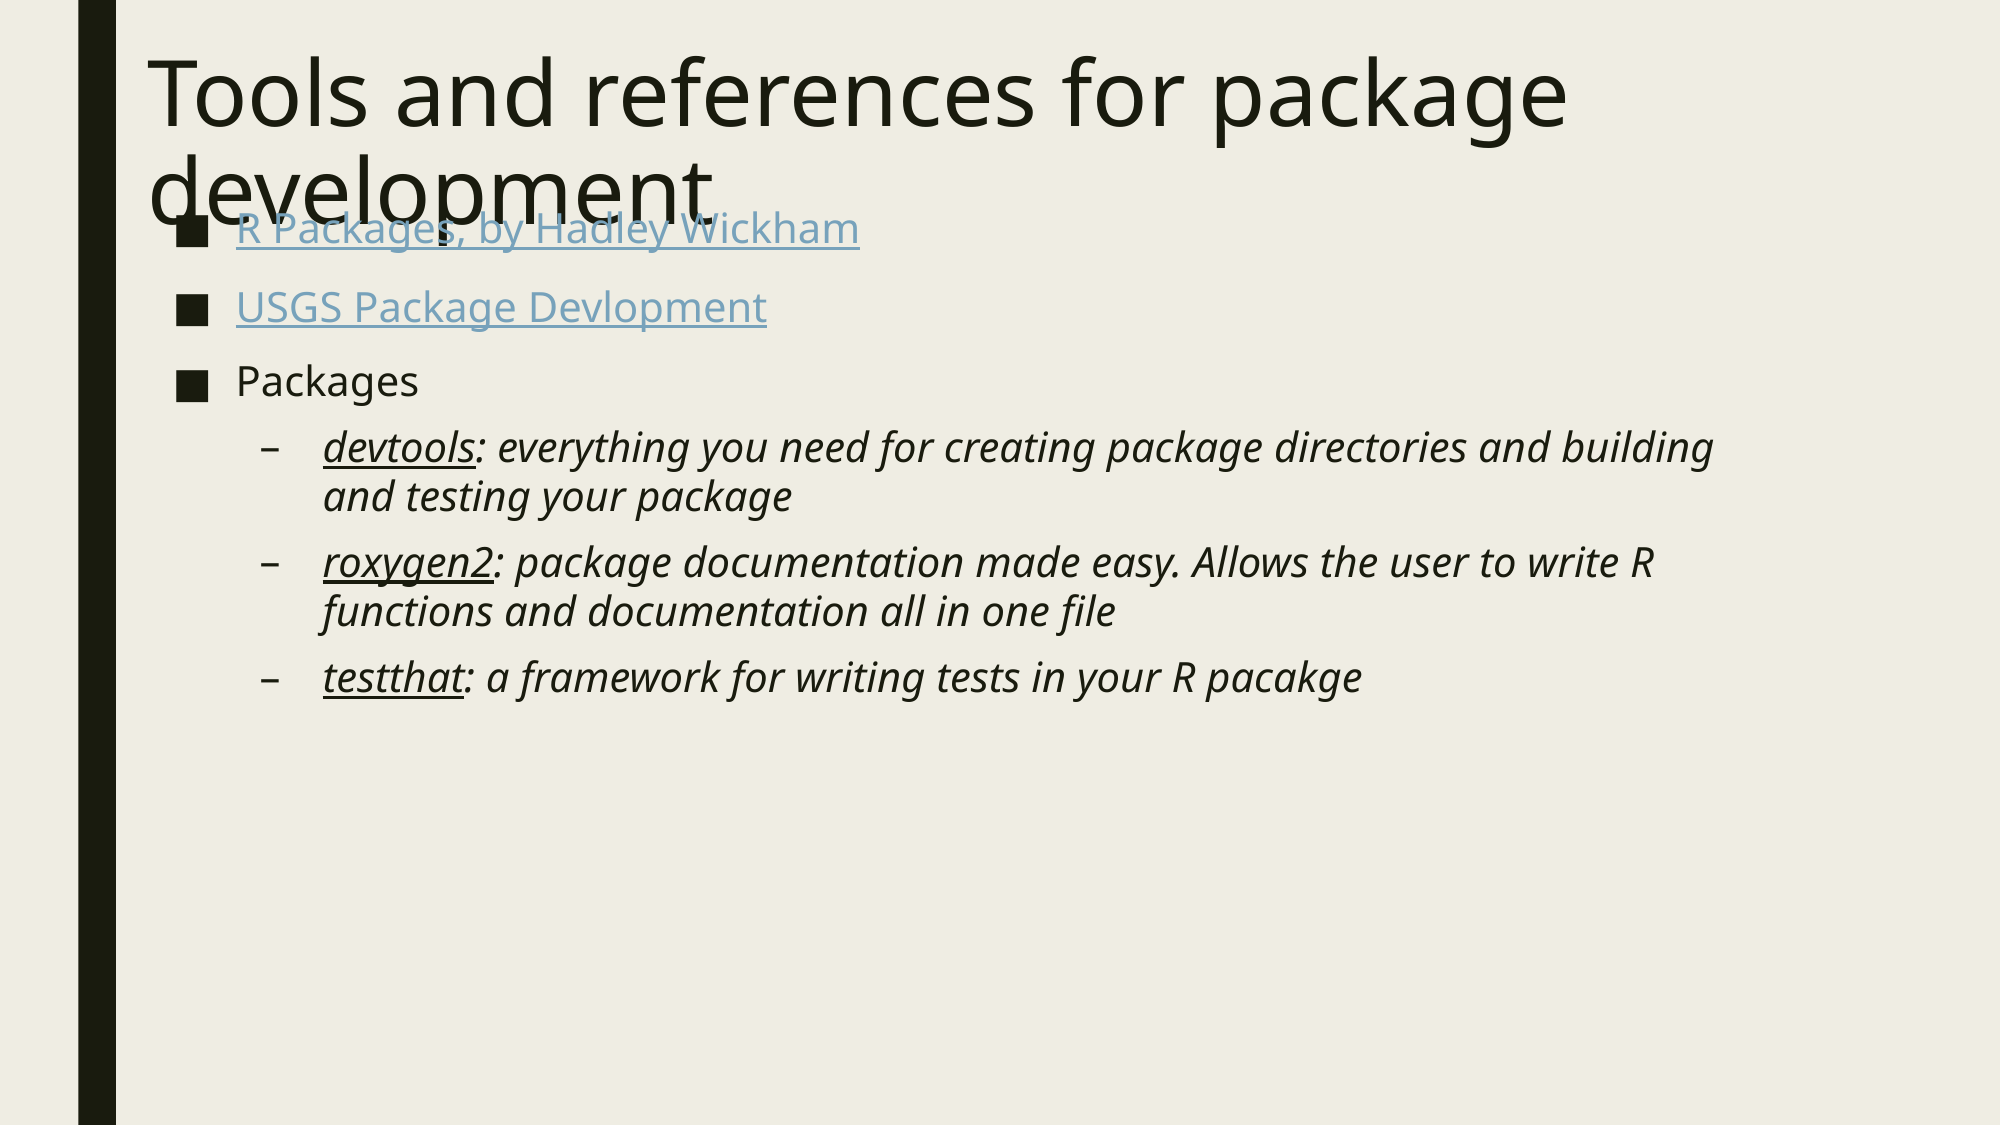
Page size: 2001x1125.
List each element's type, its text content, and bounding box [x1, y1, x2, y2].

list R Packages, by Hadley Wickham USGS Package Devlopment Packages devtools: everything you need for creating package directories and building and testing your package roxygen2: package documentation made easy. Allows the user to write R functions and documentation all in one file testthat: a framework for writing tests in your R pacakge [157, 194, 1733, 782]
title Tools and references for package development [132, 40, 1968, 285]
